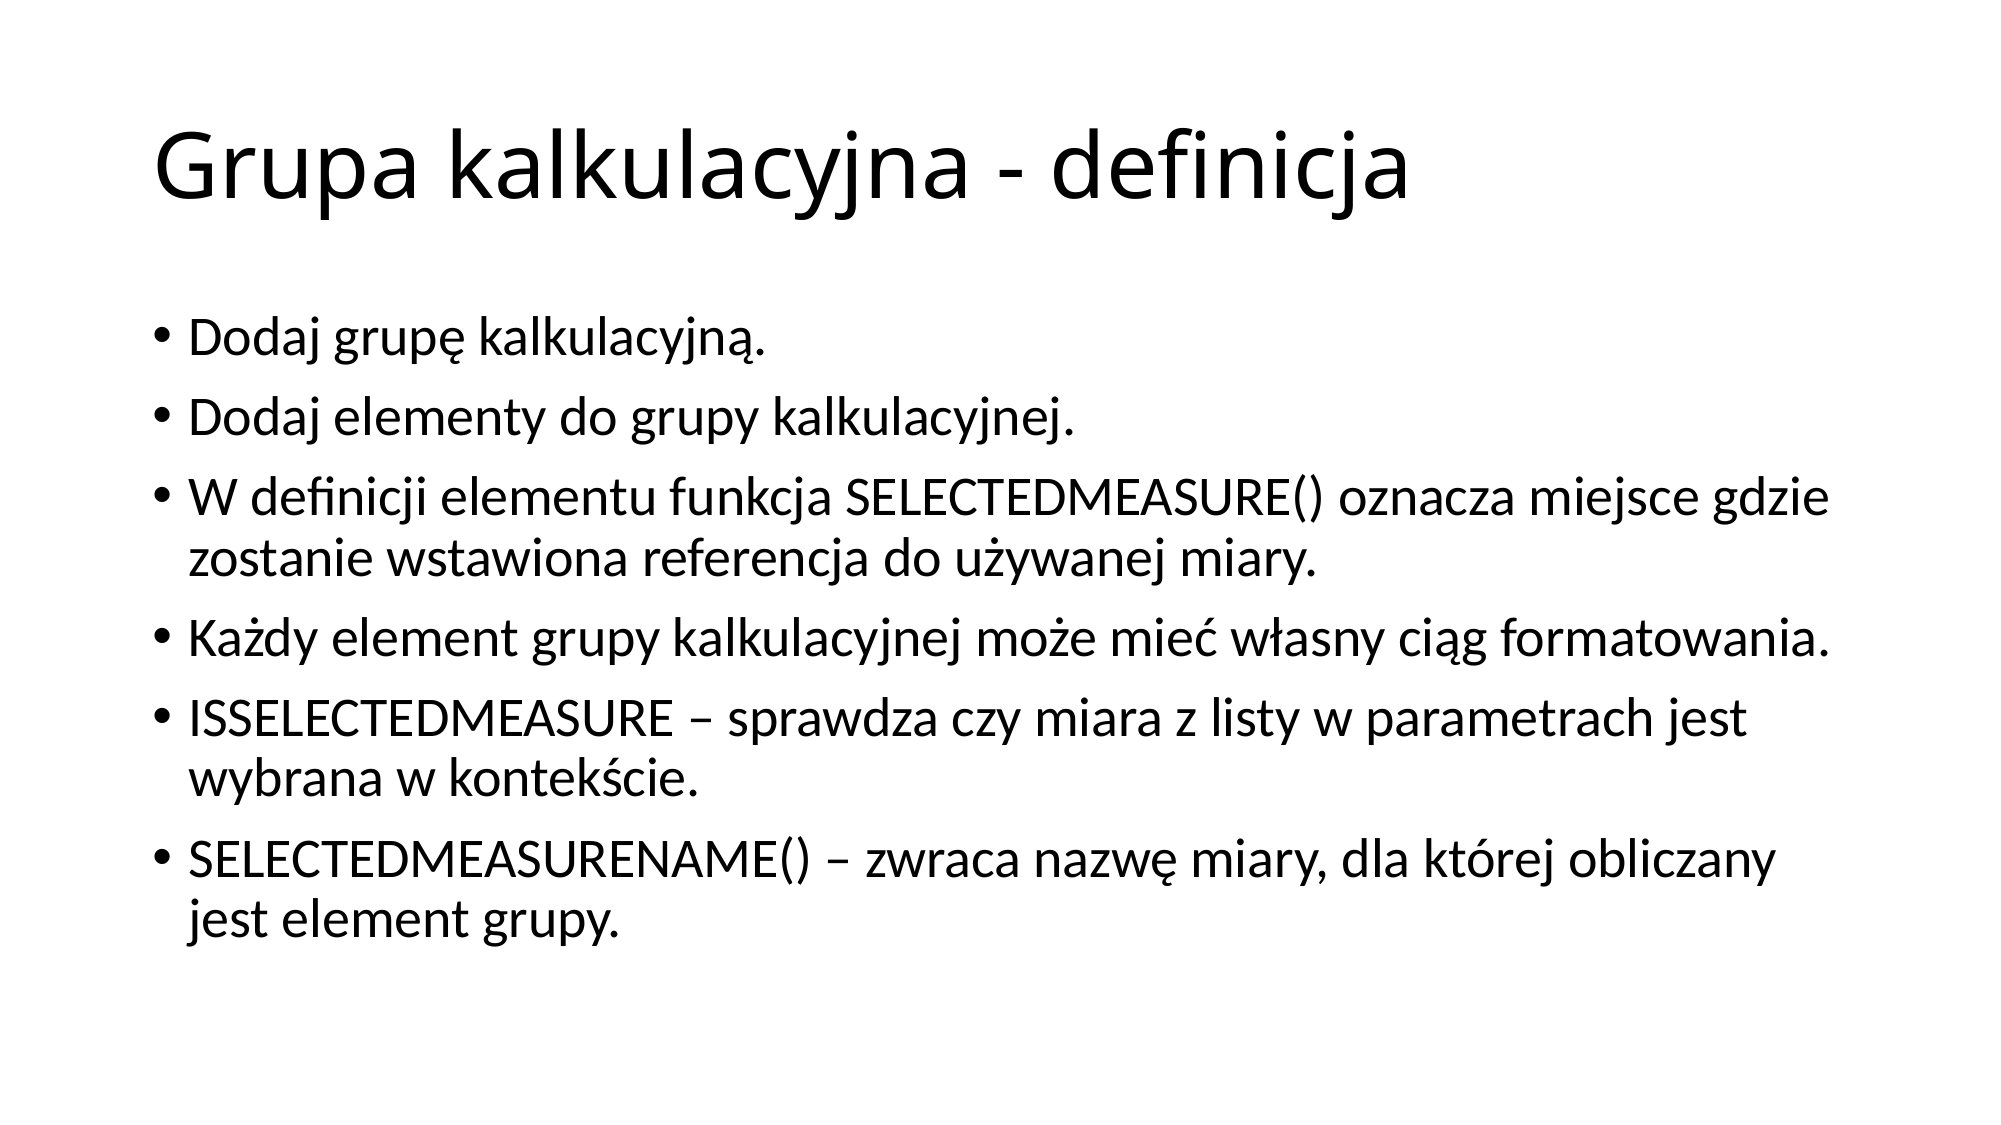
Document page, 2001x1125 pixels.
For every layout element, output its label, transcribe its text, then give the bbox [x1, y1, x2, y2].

title Grupa kalkulacyjna - definicja [137, 59, 1863, 278]
list Dodaj grupę kalkulacyjną. Dodaj elementy do grupy kalkulacyjnej. W definicji elementu funkcja SELECTEDMEASURE() oznacza miejsce gdzie zostanie wstawiona referencja do używanej miary. Każdy element grupy kalkulacyjnej może mieć własny ciąg formatowania. ISSELECTEDMEASURE – sprawdza czy miara z listy w parametrach jest wybrana w kontekście. SELECTEDMEASURENAME() – zwraca nazwę miary, dla której obliczany jest element grupy. [137, 299, 1863, 1014]
